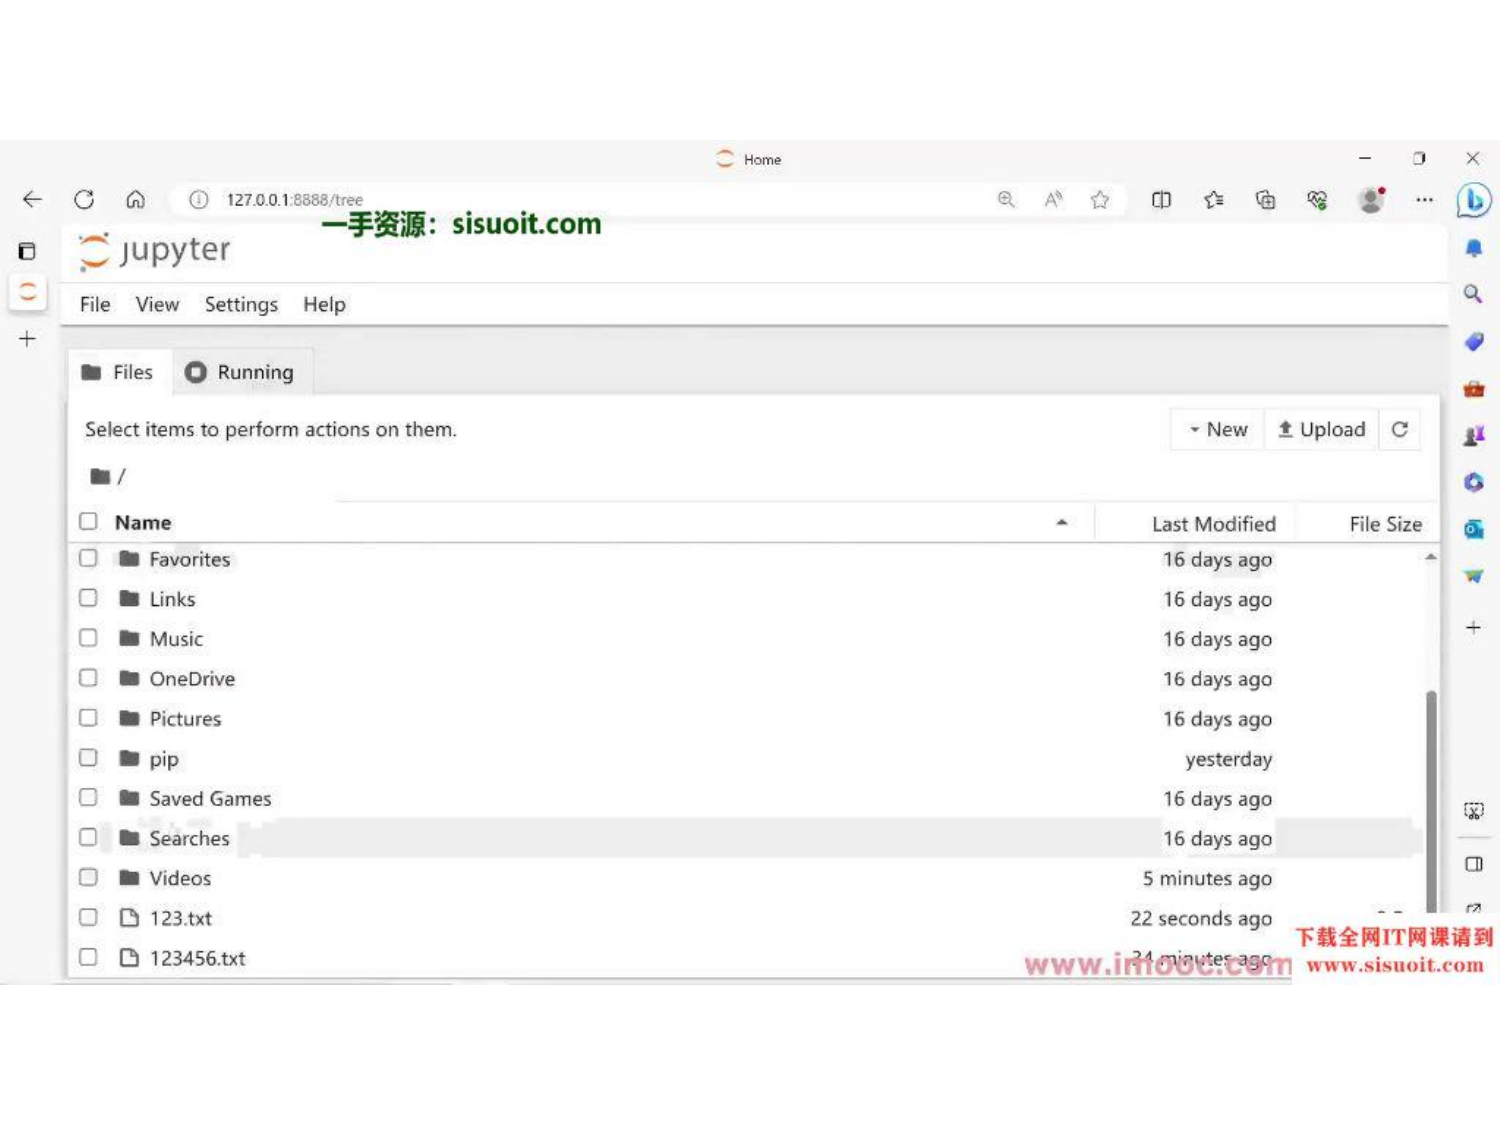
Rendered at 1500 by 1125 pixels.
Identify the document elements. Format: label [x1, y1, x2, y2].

picture [0, 140, 1500, 985]
